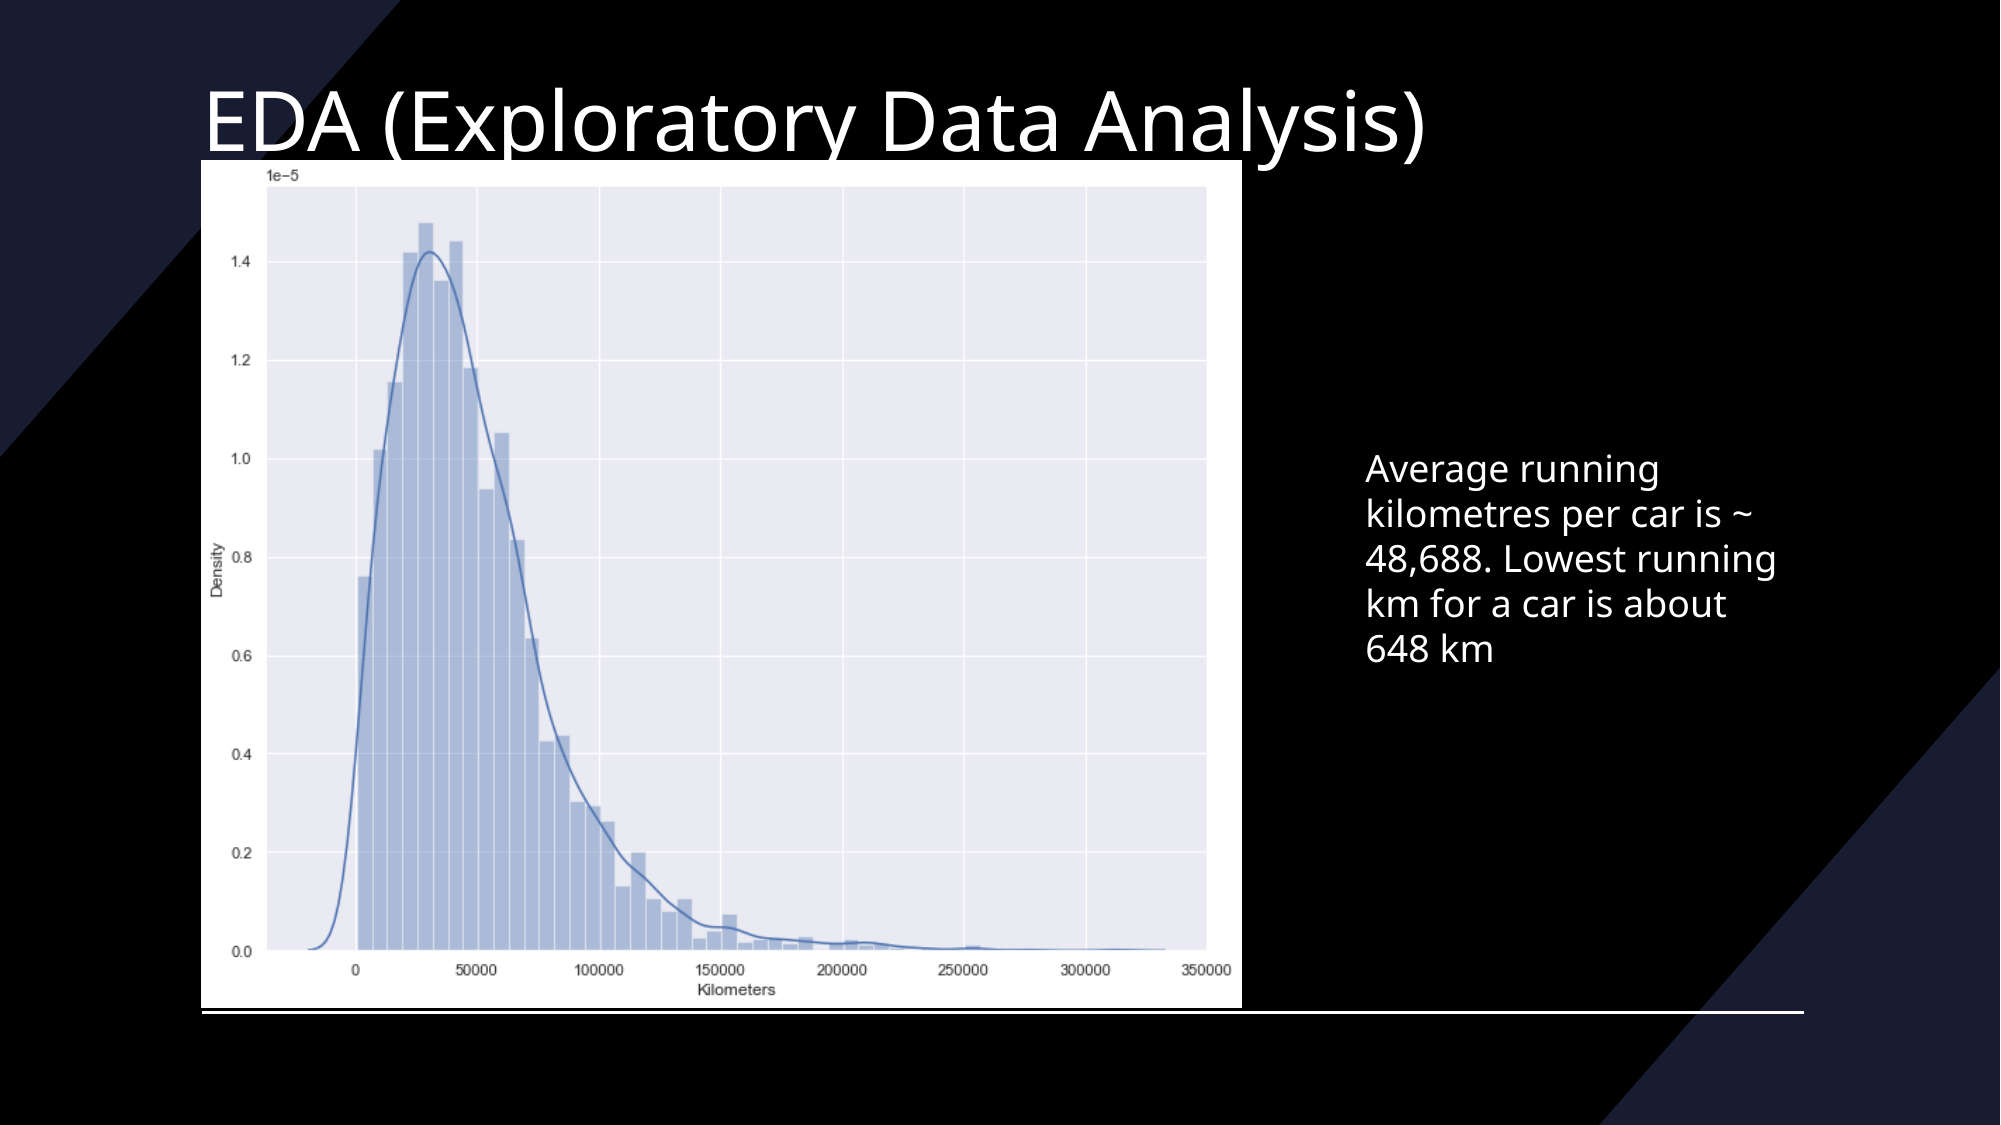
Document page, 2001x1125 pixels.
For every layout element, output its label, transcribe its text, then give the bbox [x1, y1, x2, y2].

title EDA (Exploratory Data Analysis) [187, 27, 1813, 209]
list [201, 160, 1242, 1008]
text_box Average running kilometres per car is ~ 48,688. Lowest running km for a car is about 648 km [1350, 437, 1801, 723]
